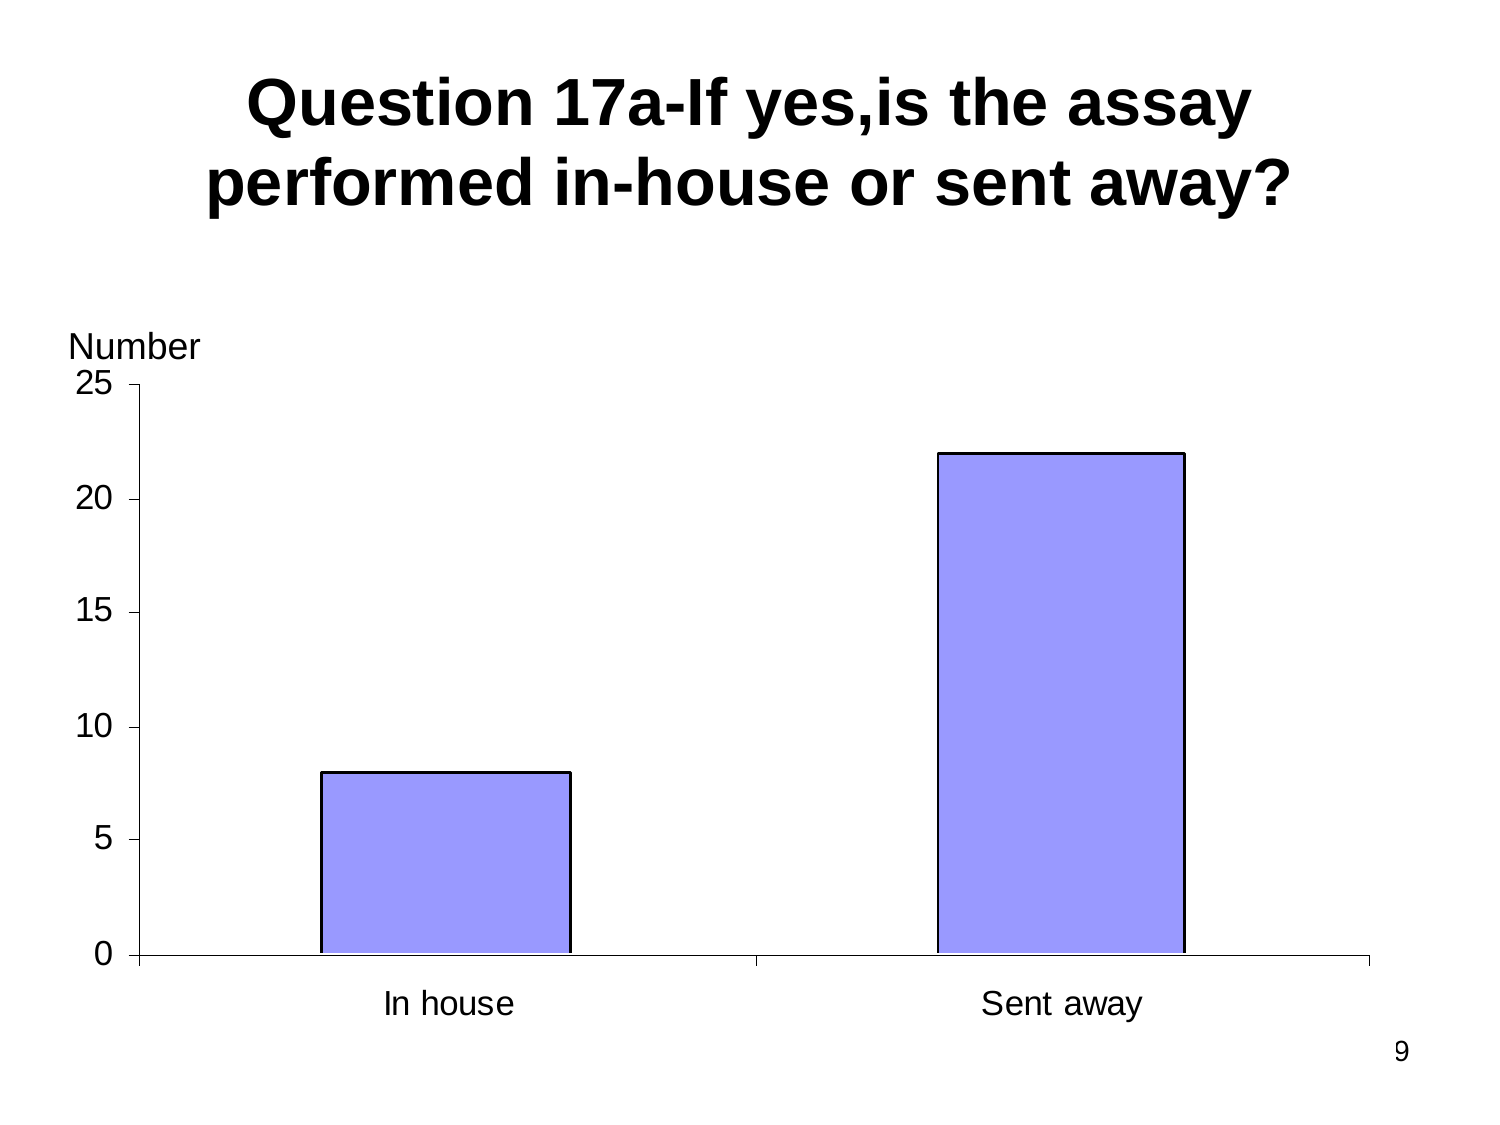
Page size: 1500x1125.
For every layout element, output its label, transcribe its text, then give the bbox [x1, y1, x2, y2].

title Question 17a-If yes,is the assay performed in-house or sent away? [75, 45, 1425, 233]
slide_number 59 [1074, 1024, 1426, 1103]
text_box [29, 314, 1410, 1079]
